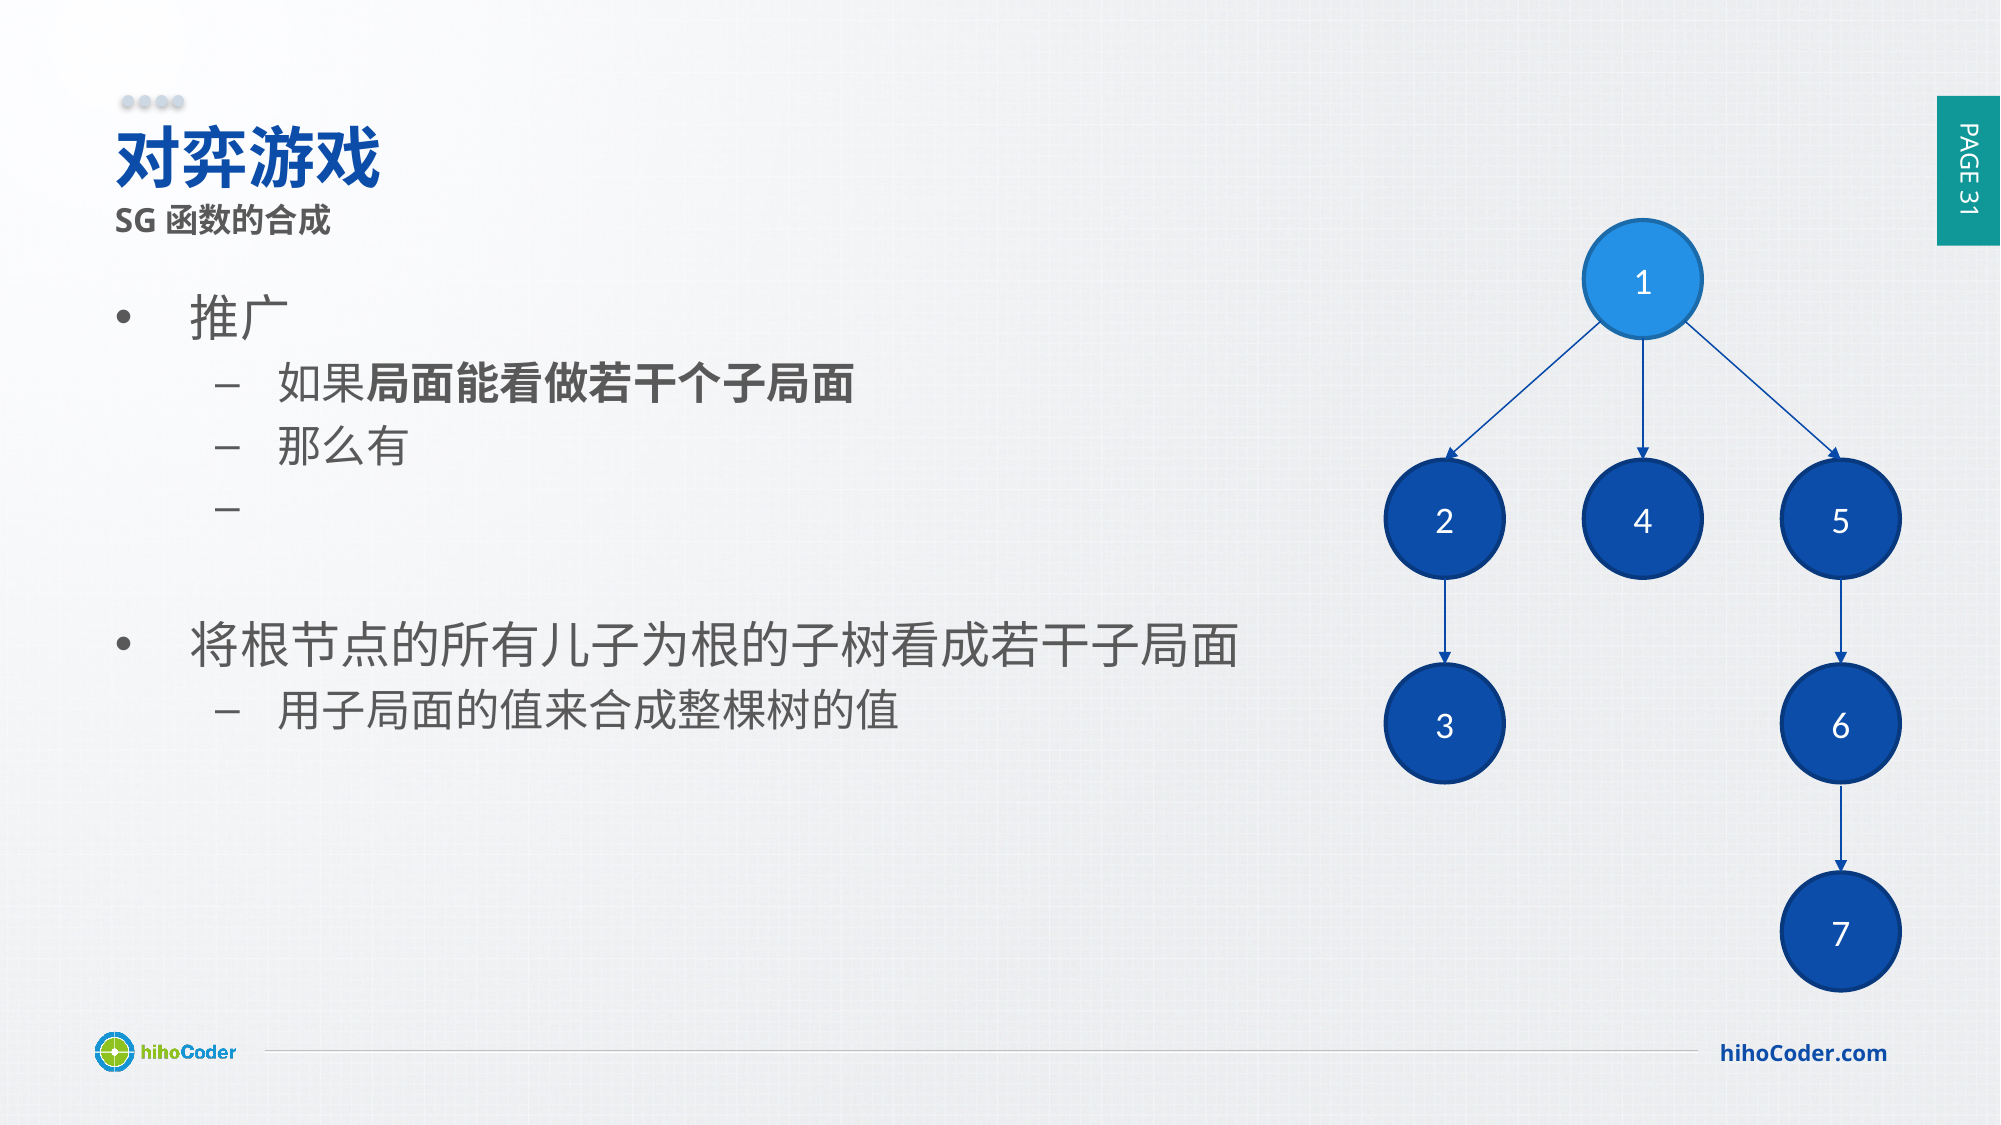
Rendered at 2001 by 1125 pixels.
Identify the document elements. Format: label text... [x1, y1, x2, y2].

text_box 2 [1383, 457, 1506, 580]
text_box 5 [1779, 457, 1903, 580]
title 对弈游戏 [99, 62, 1900, 250]
text_box 7 [1779, 870, 1903, 993]
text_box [1684, 320, 1842, 460]
picture [0, 0, 2000, 1125]
list SG函数的合成 [99, 191, 1200, 263]
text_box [1444, 320, 1602, 460]
text_box 4 [1581, 457, 1705, 580]
text_box 1 [1581, 217, 1705, 341]
text_box 6 [1779, 662, 1903, 785]
text_box 3 [1383, 662, 1506, 785]
